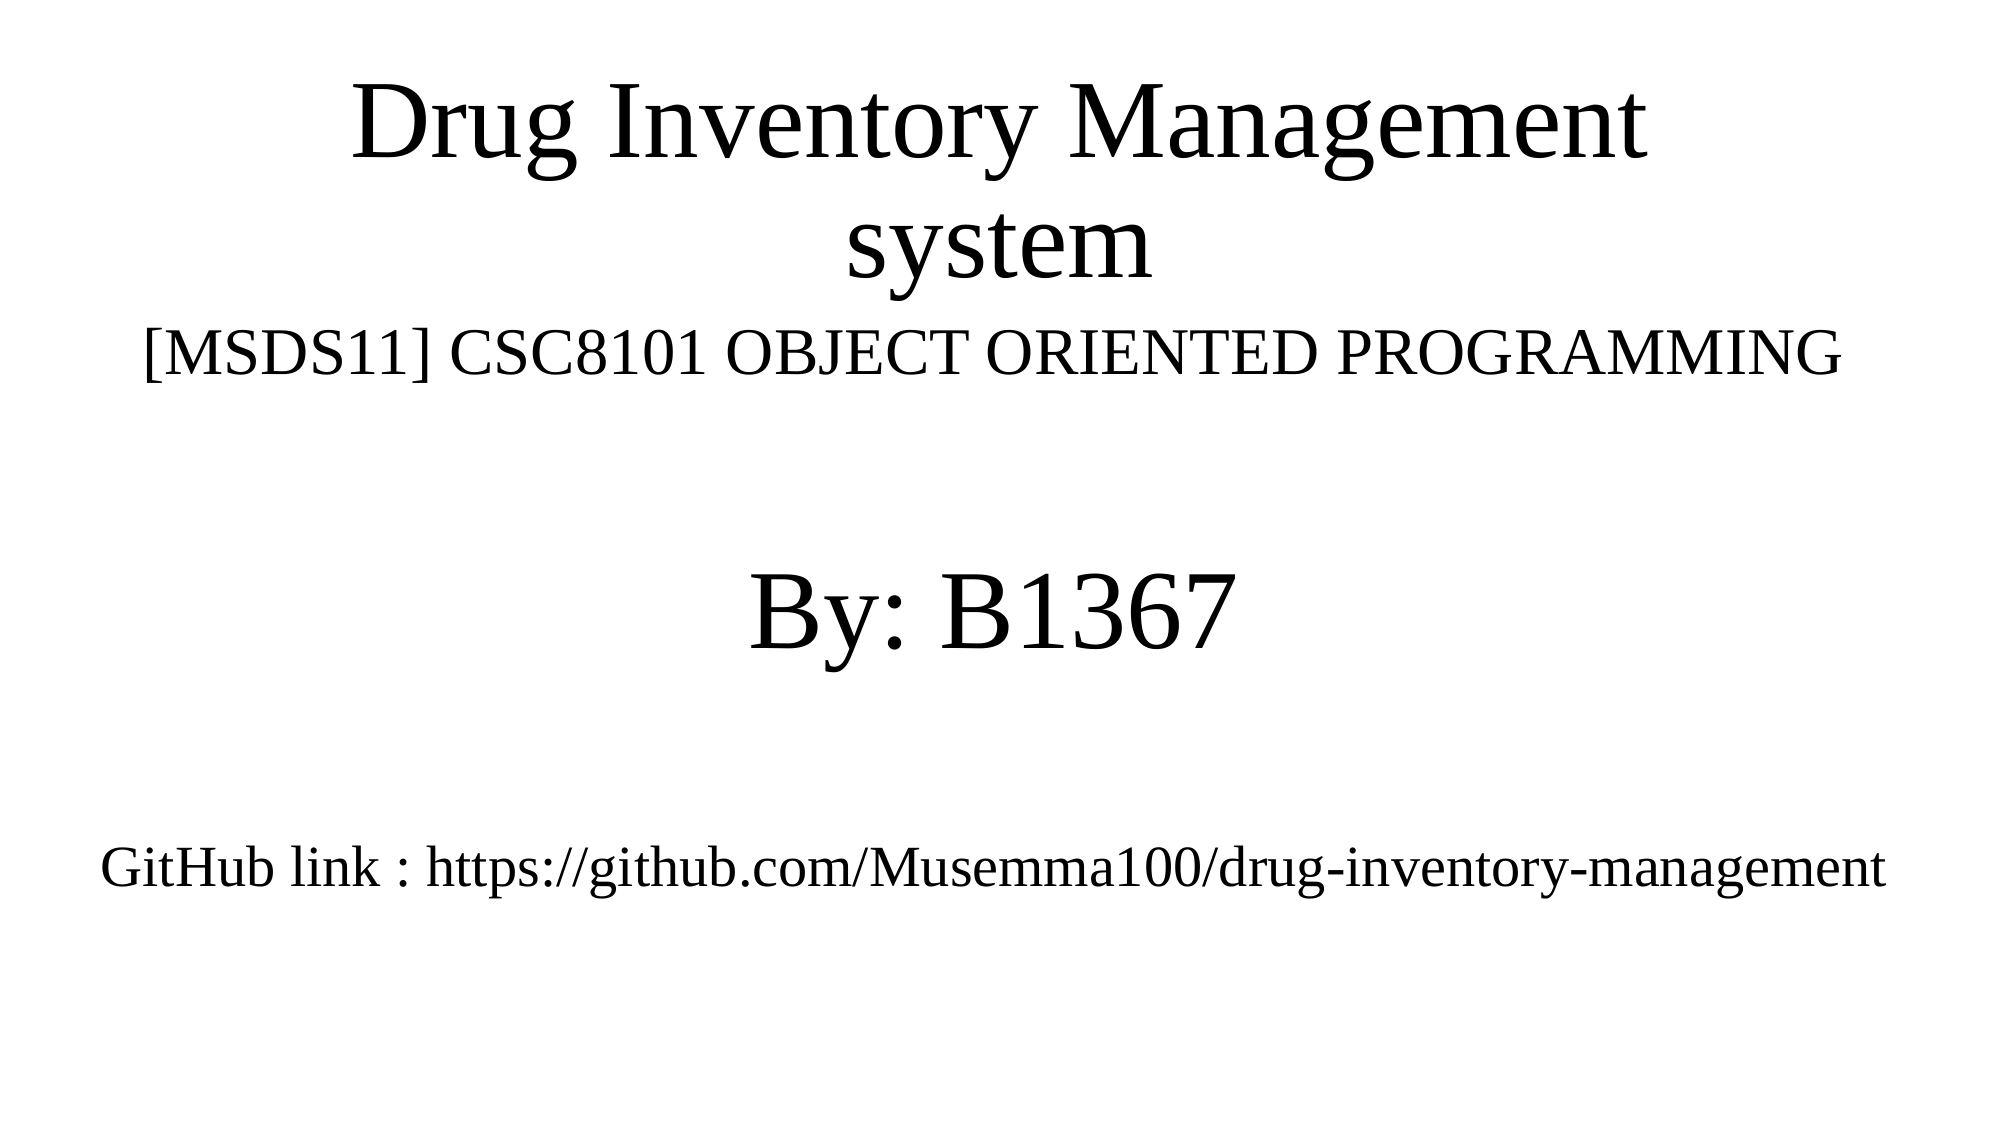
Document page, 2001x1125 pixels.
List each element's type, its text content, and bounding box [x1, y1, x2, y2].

title Drug Inventory Management system [249, 52, 1750, 309]
subtitle [MSDS11] CSC8101 OBJECT ORIENTED PROGRAMMING By: B1367 GitHub link : https://github.com/Musemma100/drug-inventory-management [66, 309, 1922, 1094]
